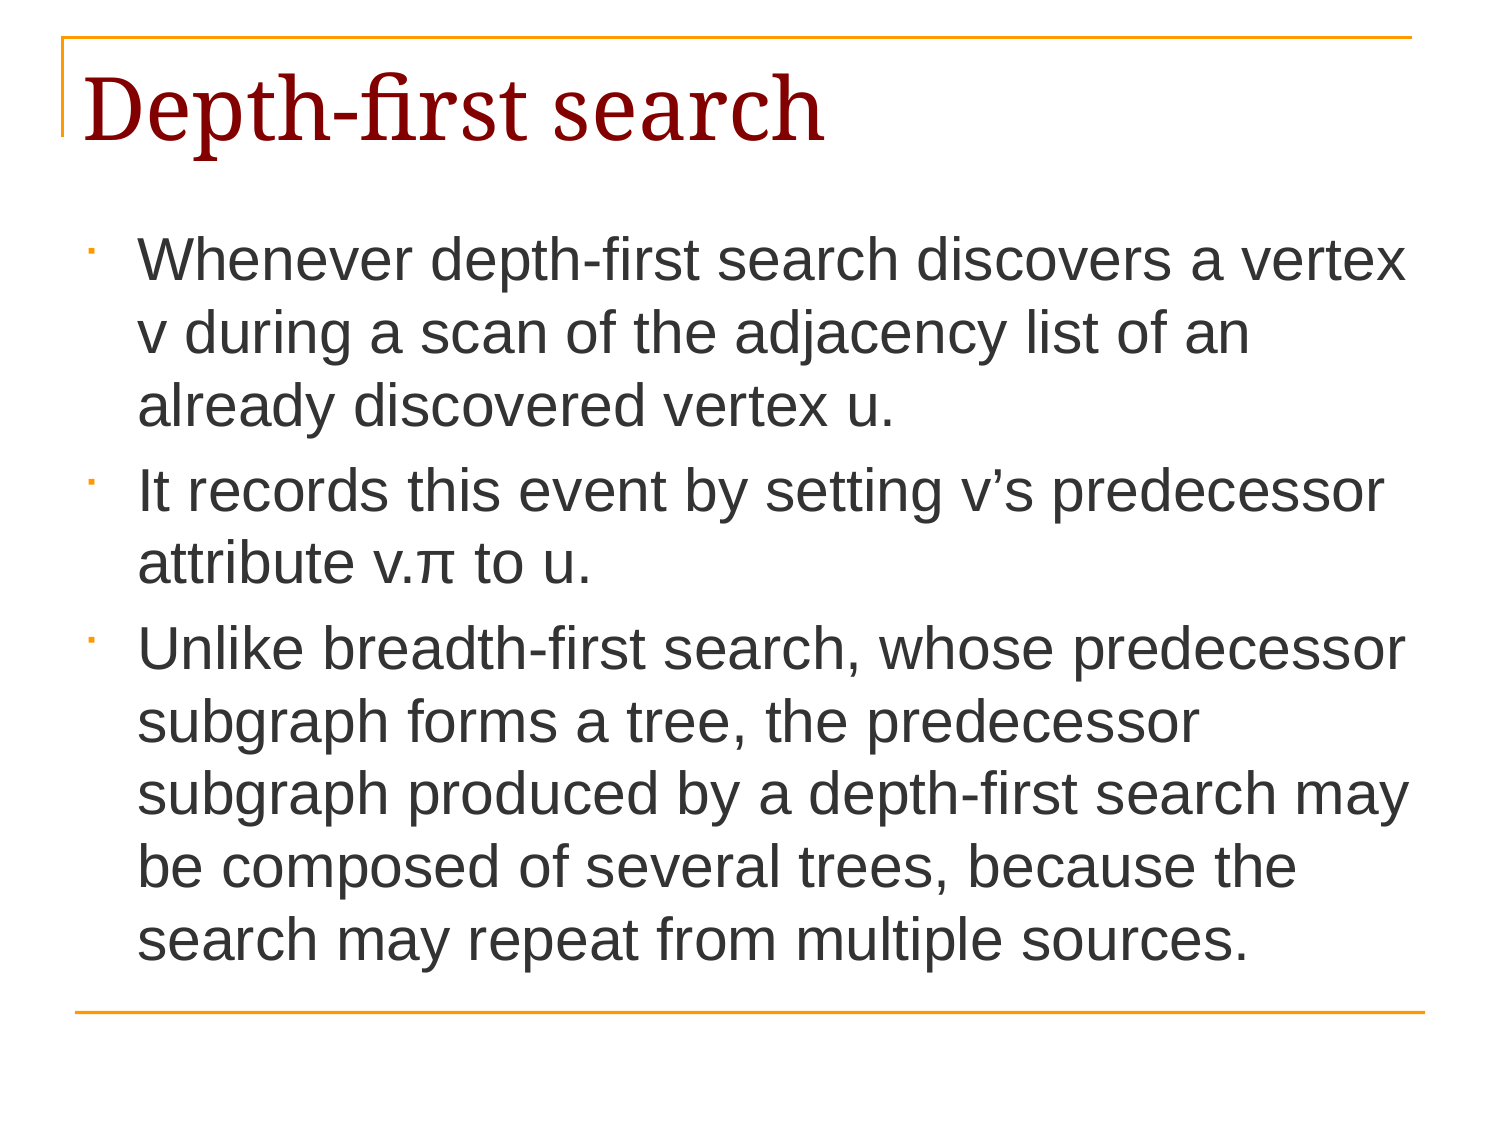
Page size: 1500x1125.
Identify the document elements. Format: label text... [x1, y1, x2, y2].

title Depth-first search [74, 45, 1426, 201]
list Whenever depth-first search discovers a vertex v during a scan of the adjacency list of an already discovered vertex u. It records this event by setting v’s predecessor attribute v.π to u. Unlike breadth-first search, whose predecessor subgraph forms a tree, the predecessor subgraph produced by a depth-first search may be composed of several trees, because the search may repeat from multiple sources. [74, 211, 1426, 994]
